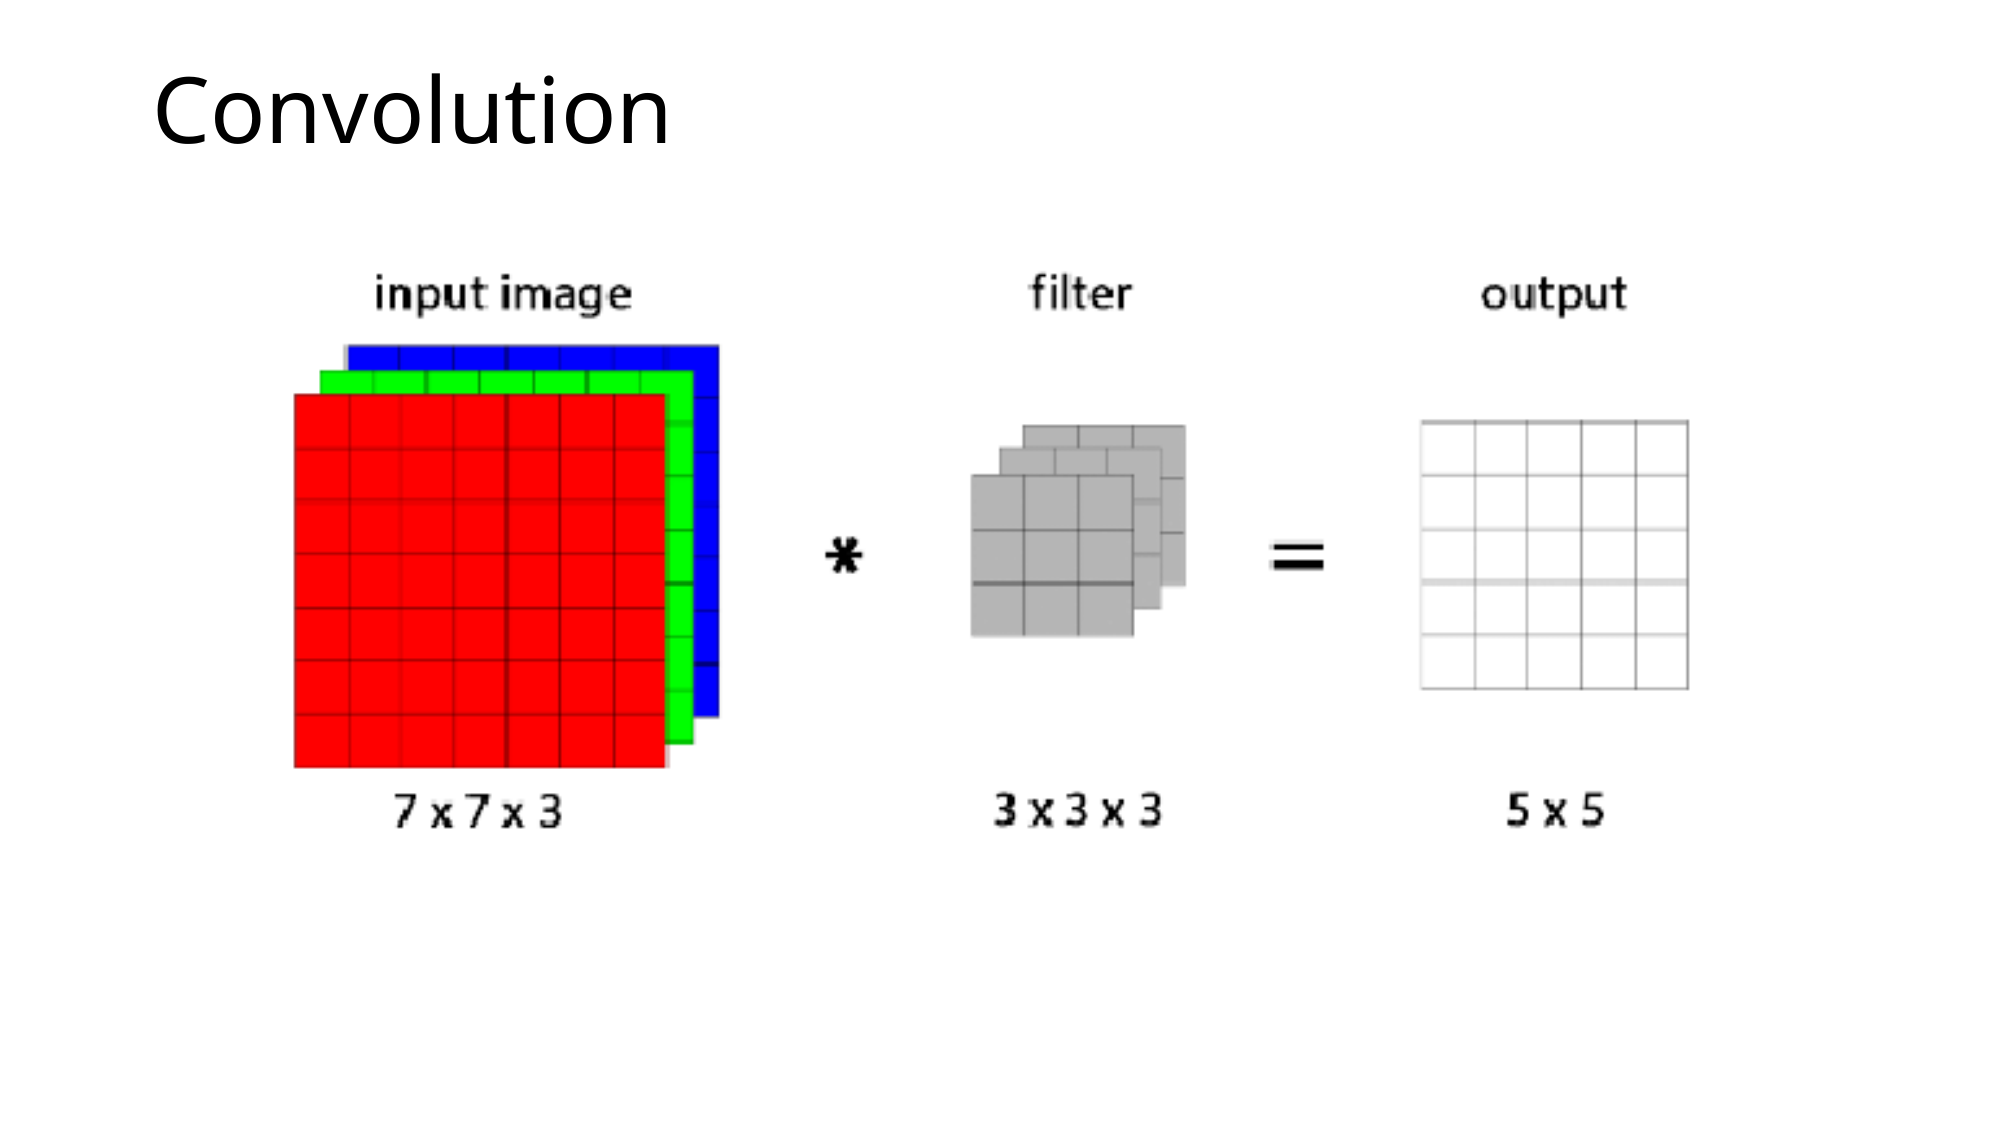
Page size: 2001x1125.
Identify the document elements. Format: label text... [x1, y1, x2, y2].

picture [50, 223, 1918, 891]
title Convolution [137, 59, 1863, 223]
